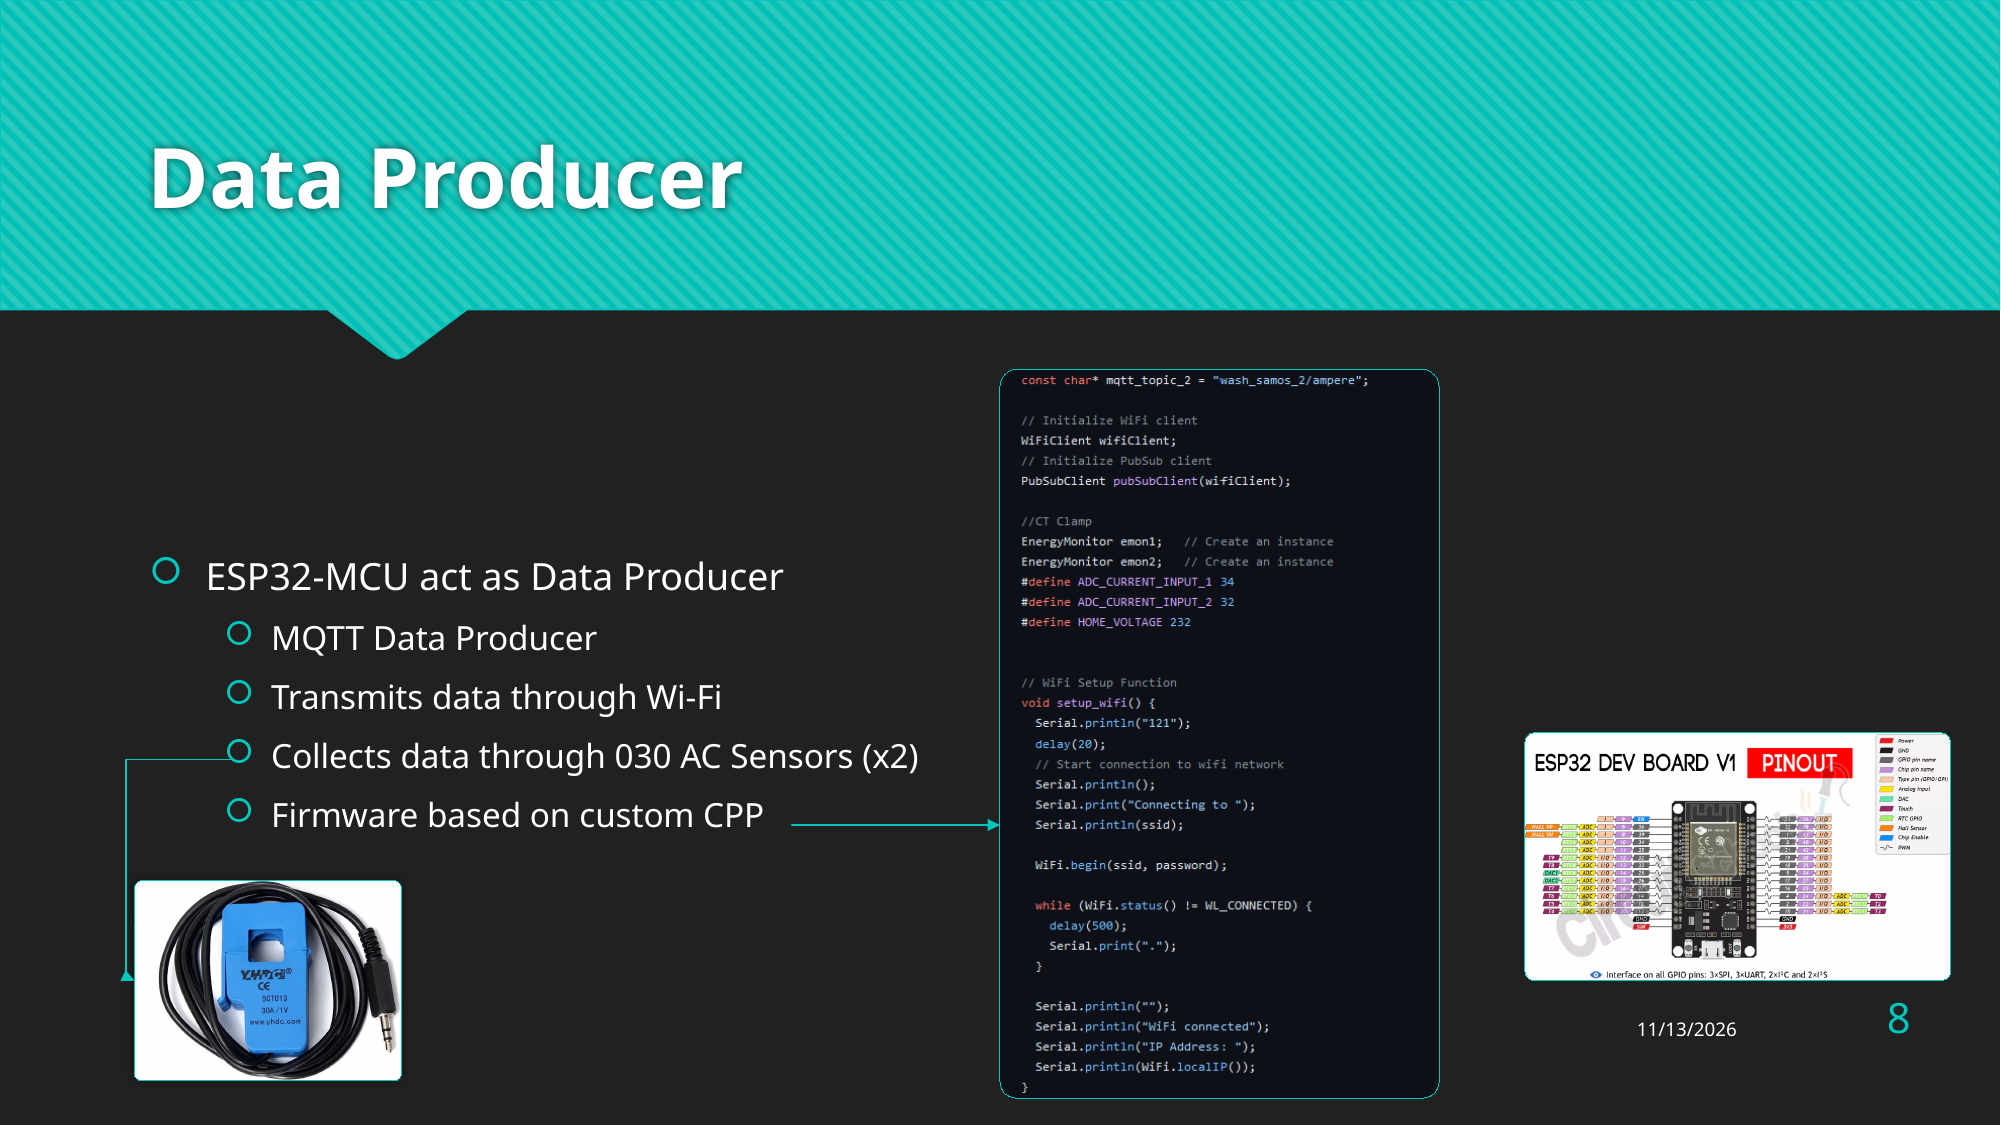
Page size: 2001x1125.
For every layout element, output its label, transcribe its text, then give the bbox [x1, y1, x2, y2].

text_box ESP32-MCU act as Data Producer MQTT Data Producer Transmits data through Wi-Fi Collects data through 030 AC Sensors (x2) Firmware based on custom CPP [134, 395, 999, 992]
picture [999, 368, 1440, 1099]
slide_number 8 [1751, 981, 1926, 1051]
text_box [71, 821, 294, 919]
picture [1524, 732, 1952, 981]
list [133, 880, 402, 1082]
title Data Producer [132, 73, 1868, 233]
slide_number 04-Jul-23 [1531, 991, 1751, 1051]
